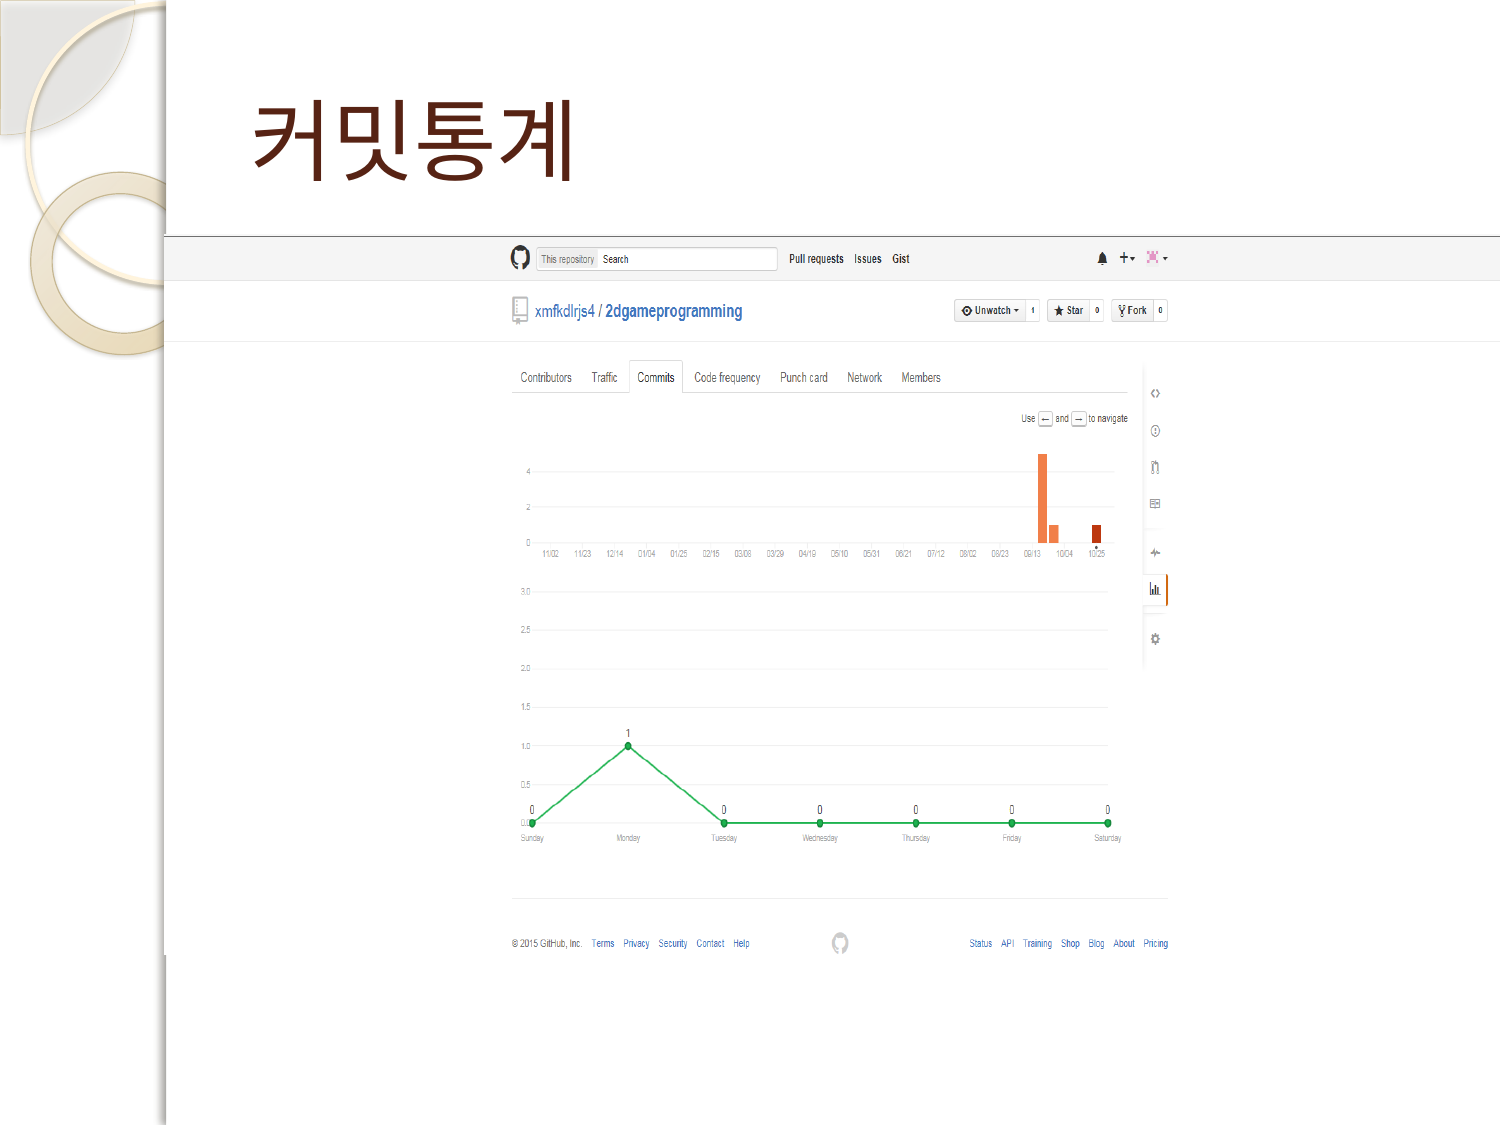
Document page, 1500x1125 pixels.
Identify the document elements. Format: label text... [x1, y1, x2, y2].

title 커밋통계 [235, 45, 1466, 231]
picture [163, 234, 1500, 955]
